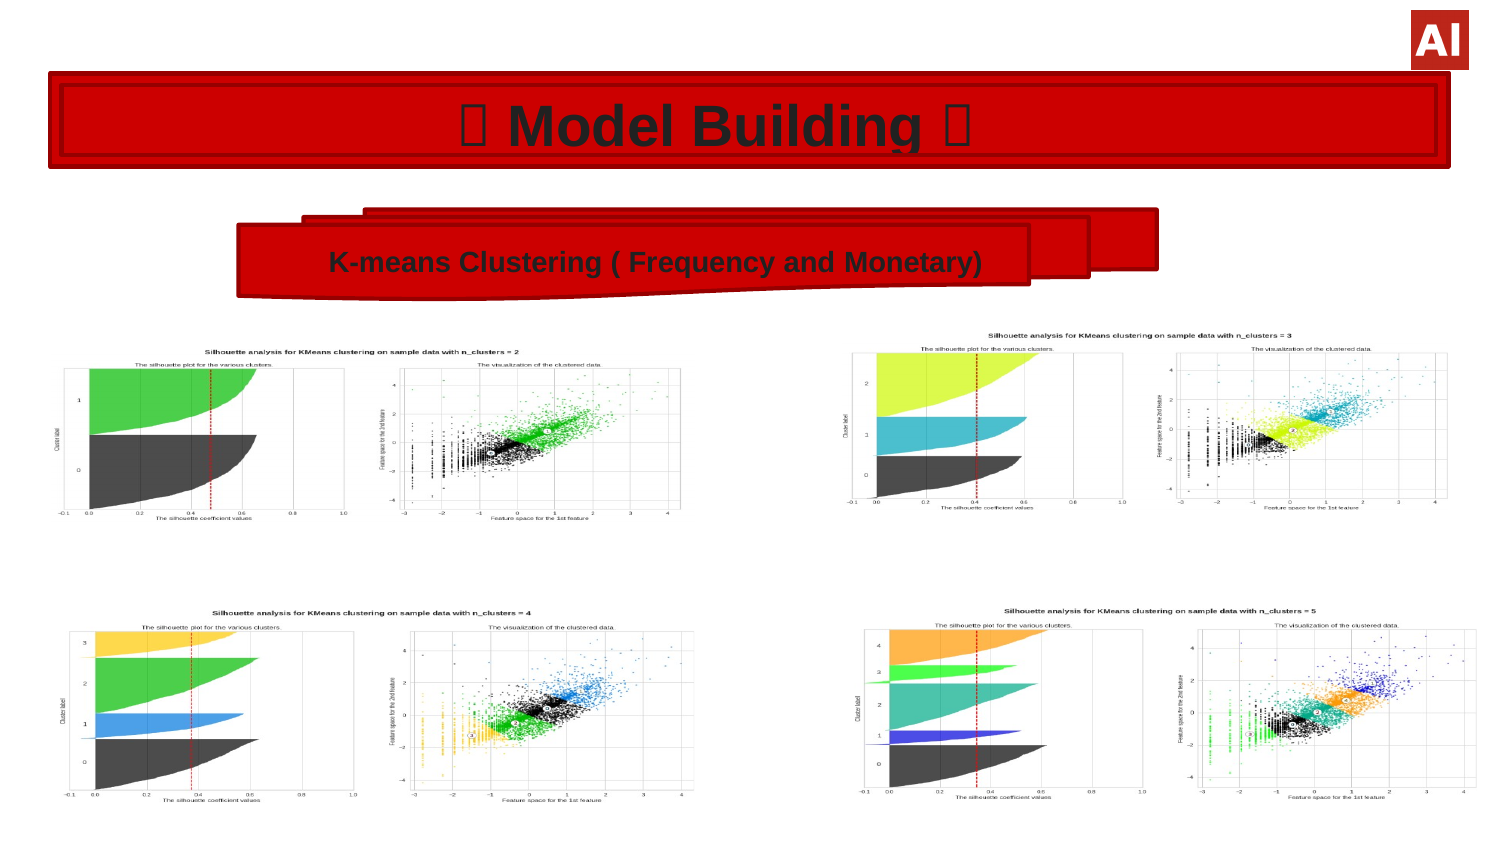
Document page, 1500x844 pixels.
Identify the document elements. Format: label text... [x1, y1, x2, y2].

text_box [51, 349, 695, 522]
text_box K-means Clustering ( Frequency and Monetary) [236, 207, 1159, 302]
text_box [48, 71, 1450, 169]
text_box [842, 333, 1448, 510]
text_box [59, 610, 695, 803]
title  Model Building  [64, 87, 1434, 153]
picture [1411, 10, 1469, 70]
text_box [854, 608, 1477, 800]
